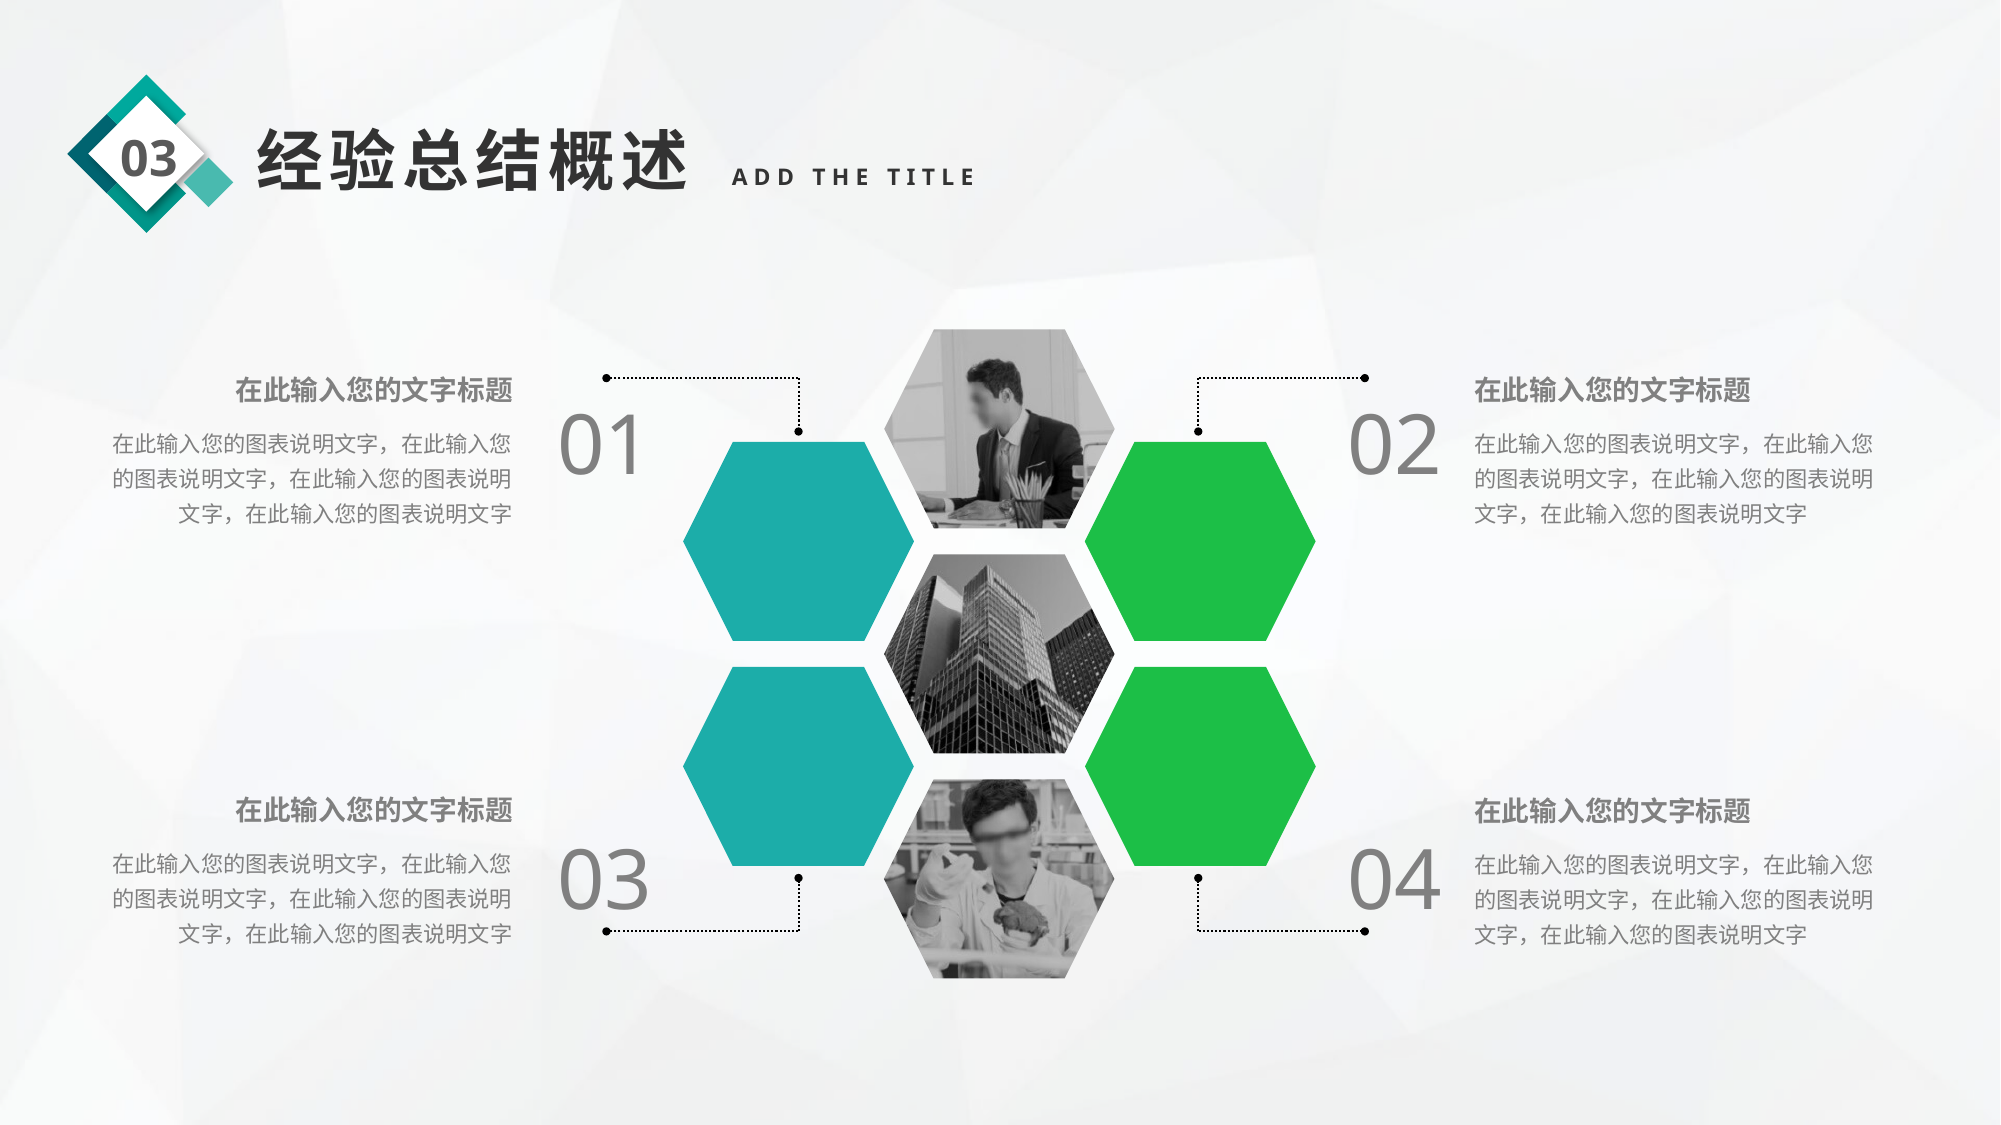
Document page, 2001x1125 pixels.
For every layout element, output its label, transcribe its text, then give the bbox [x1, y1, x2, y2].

text_box [883, 779, 1115, 979]
text_box [681, 440, 916, 642]
text_box [1083, 440, 1317, 642]
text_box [606, 378, 799, 432]
text_box 04 [1314, 818, 1476, 934]
text_box 在此输入您的文字标题 在此输入您的图表说明文字，在此输入您的图表说明文字，在此输入您的图表说明文字，在此输入您的图表说明文字 [86, 772, 533, 966]
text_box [1198, 378, 1365, 432]
text_box 03 [524, 818, 686, 934]
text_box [1198, 877, 1365, 932]
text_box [606, 877, 799, 932]
text_box [681, 665, 915, 867]
text_box 01 [524, 383, 686, 499]
text_box [1083, 665, 1317, 867]
text_box 在此输入您的文字标题 在此输入您的图表说明文字，在此输入您的图表说明文字，在此输入您的图表说明文字，在此输入您的图表说明文字 [1454, 773, 1901, 967]
text_box 02 [1314, 383, 1476, 499]
text_box 在此输入您的文字标题 在此输入您的图表说明文字，在此输入您的图表说明文字，在此输入您的图表说明文字，在此输入您的图表说明文字 [86, 352, 533, 545]
text_box [884, 554, 1115, 754]
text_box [67, 74, 1019, 233]
text_box [884, 329, 1115, 529]
text_box 在此输入您的文字标题 在此输入您的图表说明文字，在此输入您的图表说明文字，在此输入您的图表说明文字，在此输入您的图表说明文字 [1454, 352, 1901, 545]
